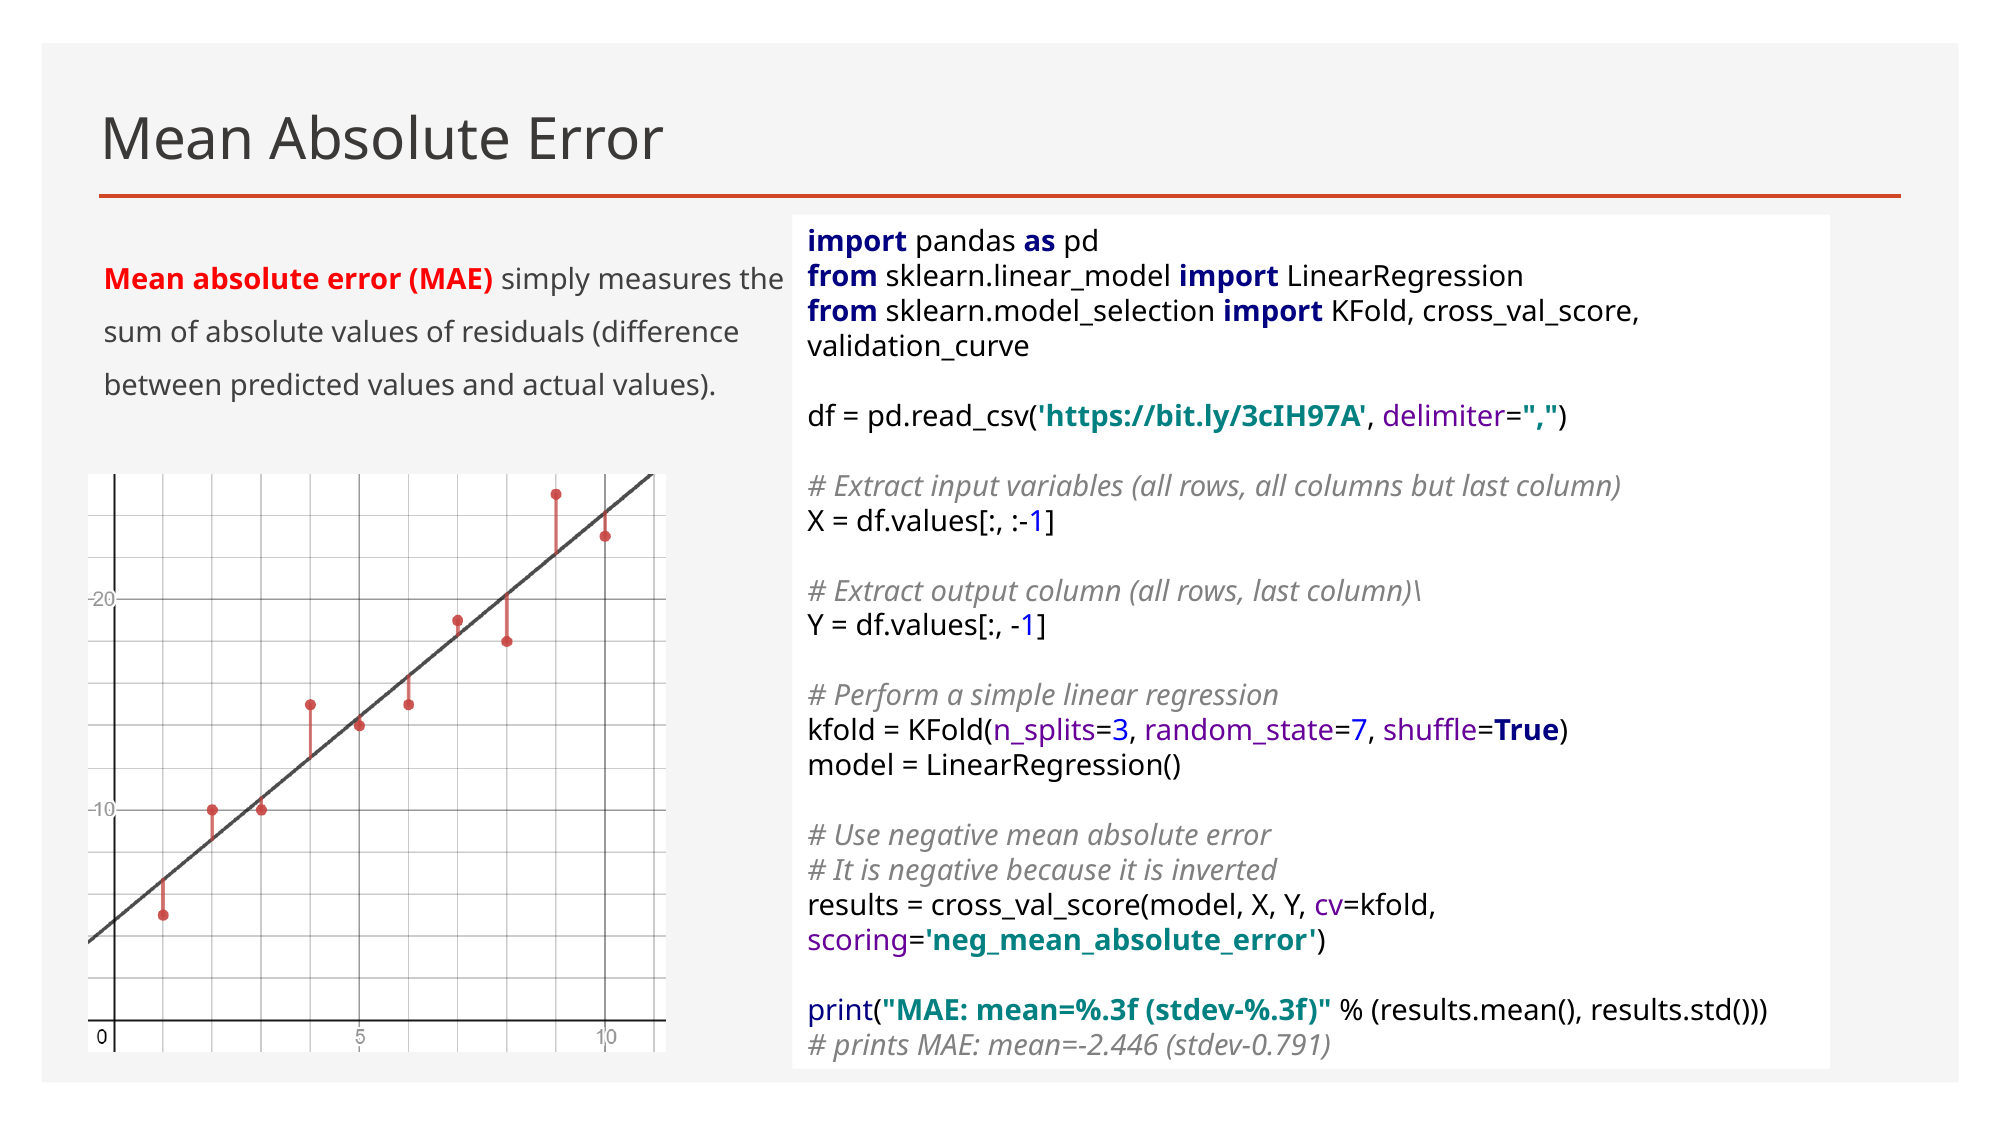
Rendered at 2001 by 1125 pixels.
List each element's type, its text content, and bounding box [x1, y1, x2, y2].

text_box import pandas as pd from sklearn.linear_model import LinearRegression from sklearn.model_selection import KFold, cross_val_score, validation_curve df = pd.read_csv('https://bit.ly/3cIH97A', delimiter=",") # Extract input variables (all rows, all columns but last column) X = df.values[:, :-1] # Extract output column (all rows, last column)\ Y = df.values[:, -1] # Perform a simple linear regression kfold = KFold(n_splits=3, random_state=7, shuffle=True) model = LinearRegression() # Use negative mean absolute error # It is negative because it is inverted results = cross_val_score(model, X, Y, cv=kfold, scoring='neg_mean_absolute_error') print("MAE: mean=%.3f (stdev-%.3f)" % (results.mean(), results.std())) # prints MAE: mean=-2.446 (stdev-0.791) [792, 214, 1830, 1069]
picture [88, 474, 666, 1052]
title Mean Absolute Error [85, 73, 1737, 179]
list Mean absolute error (MAE) simply measures the sum of absolute values of residuals (difference between predicted values and actual values). [88, 235, 792, 888]
